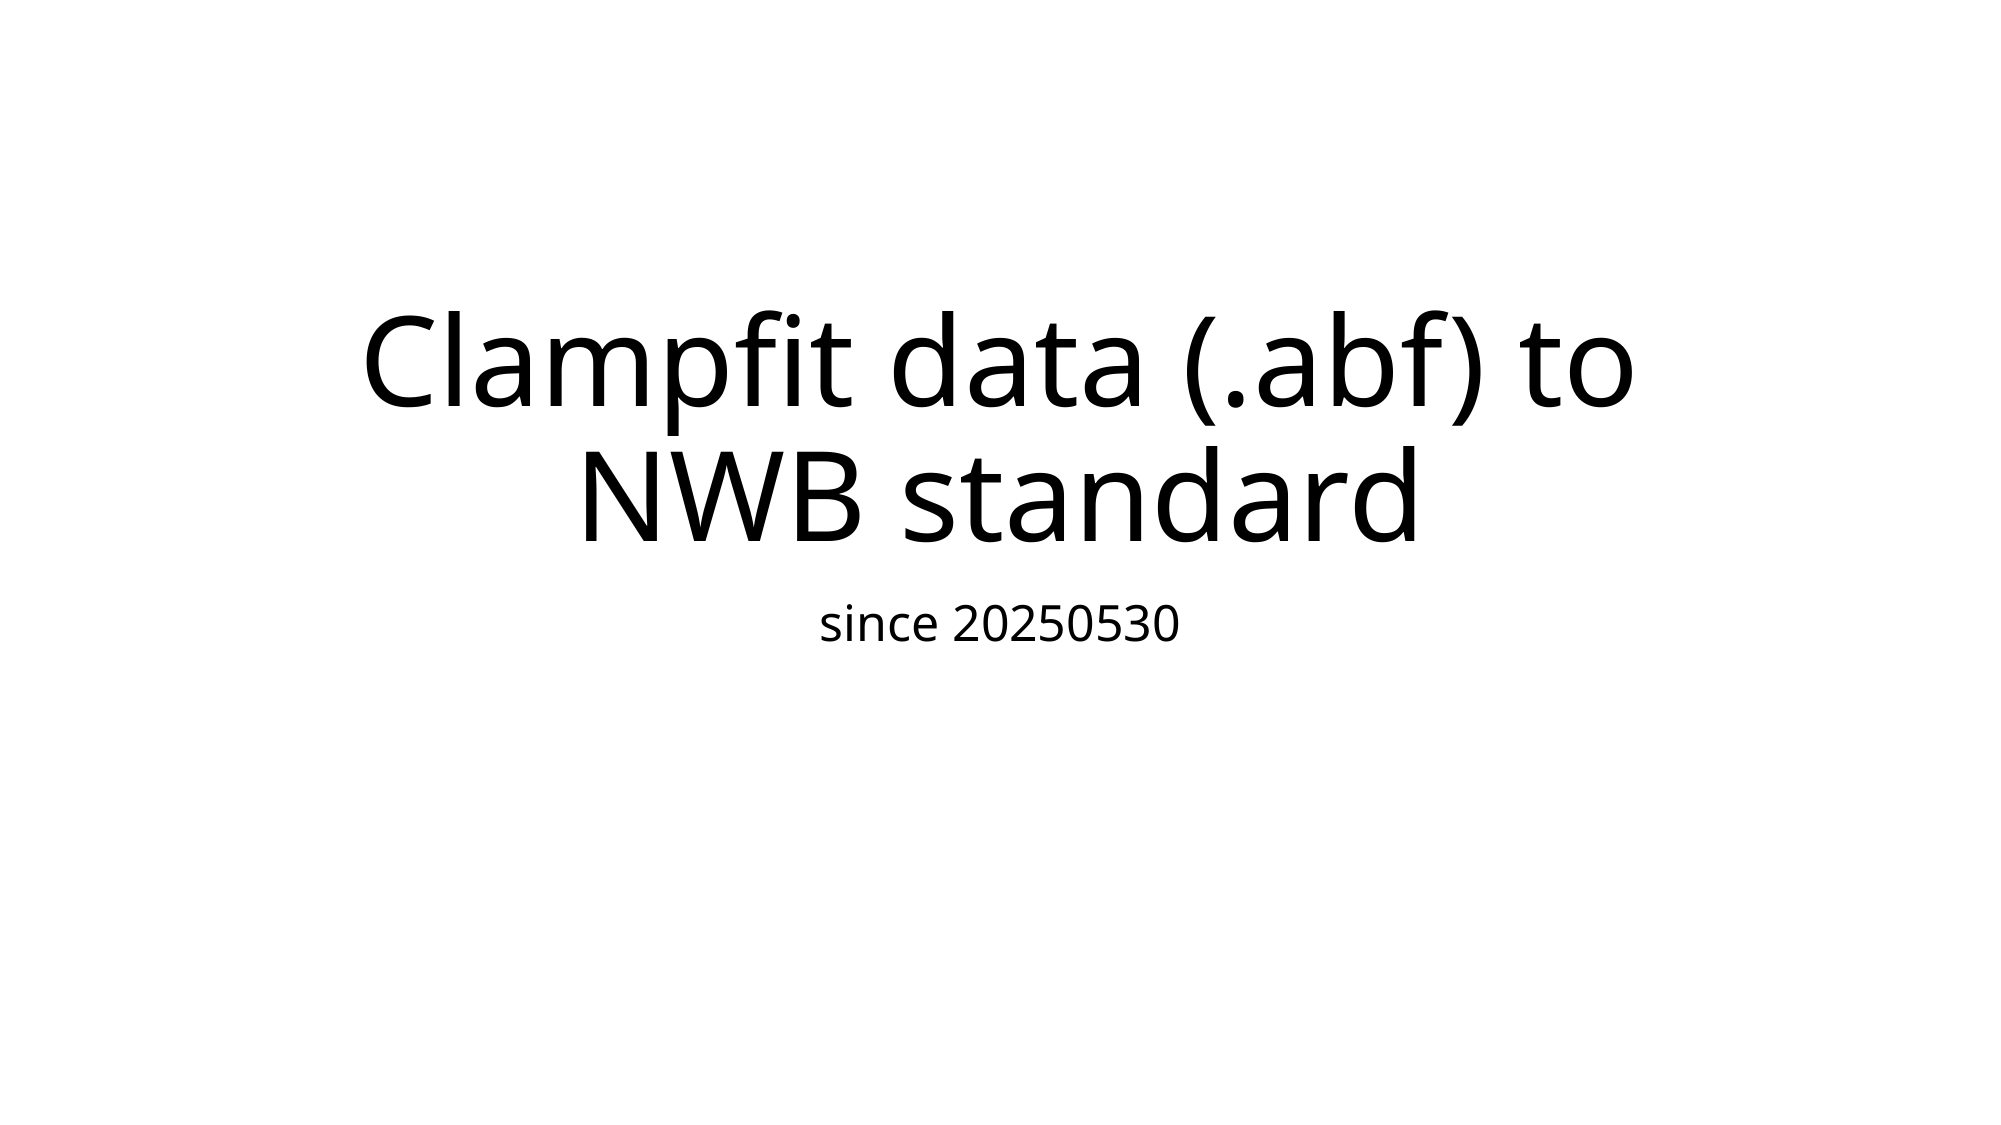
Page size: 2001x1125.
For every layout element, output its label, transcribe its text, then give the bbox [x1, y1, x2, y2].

subtitle since 20250530 [249, 590, 1750, 863]
title Clampfit data (.abf) to NWB standard [249, 184, 1750, 576]
